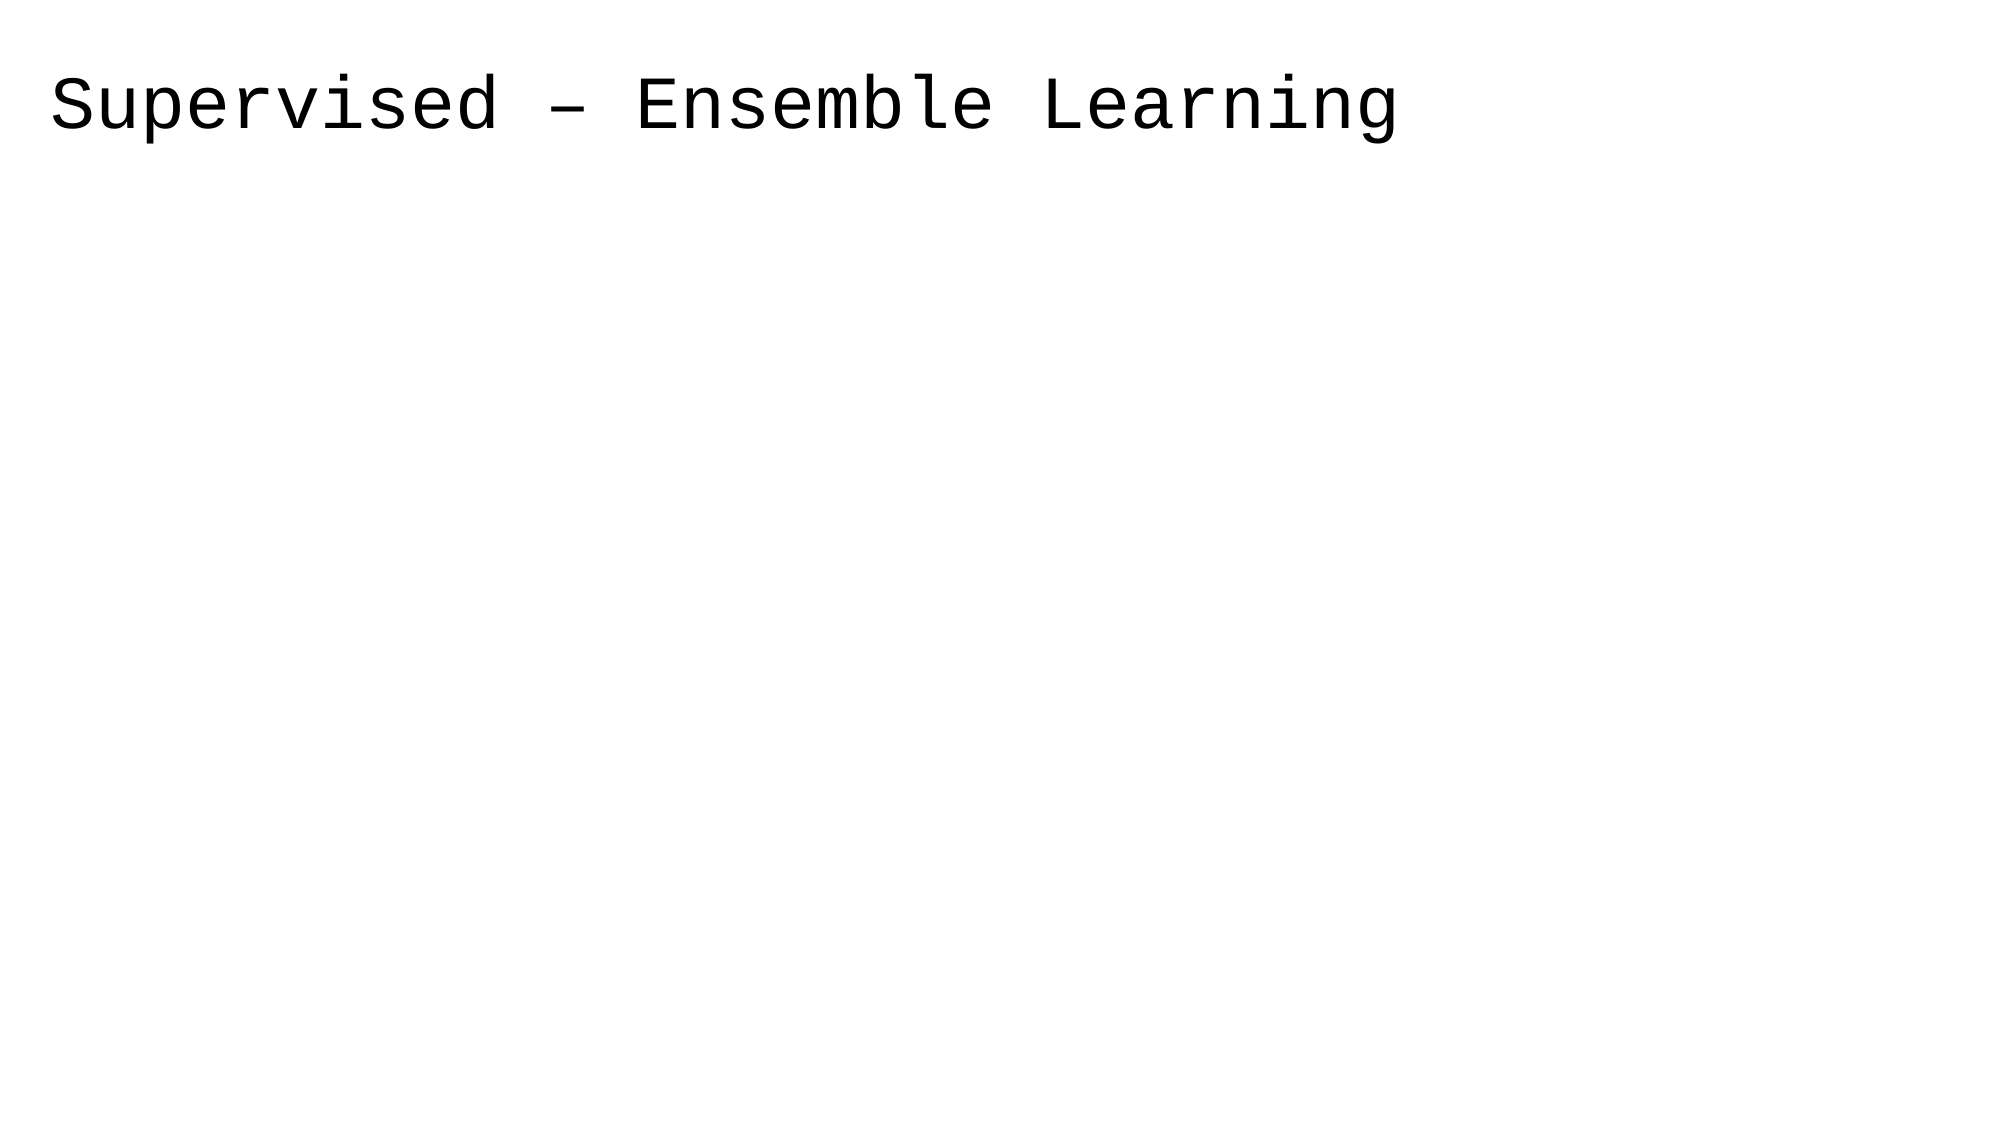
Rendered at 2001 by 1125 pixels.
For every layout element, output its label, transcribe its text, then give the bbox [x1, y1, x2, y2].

title Supervised – Ensemble Learning [35, 22, 1965, 187]
